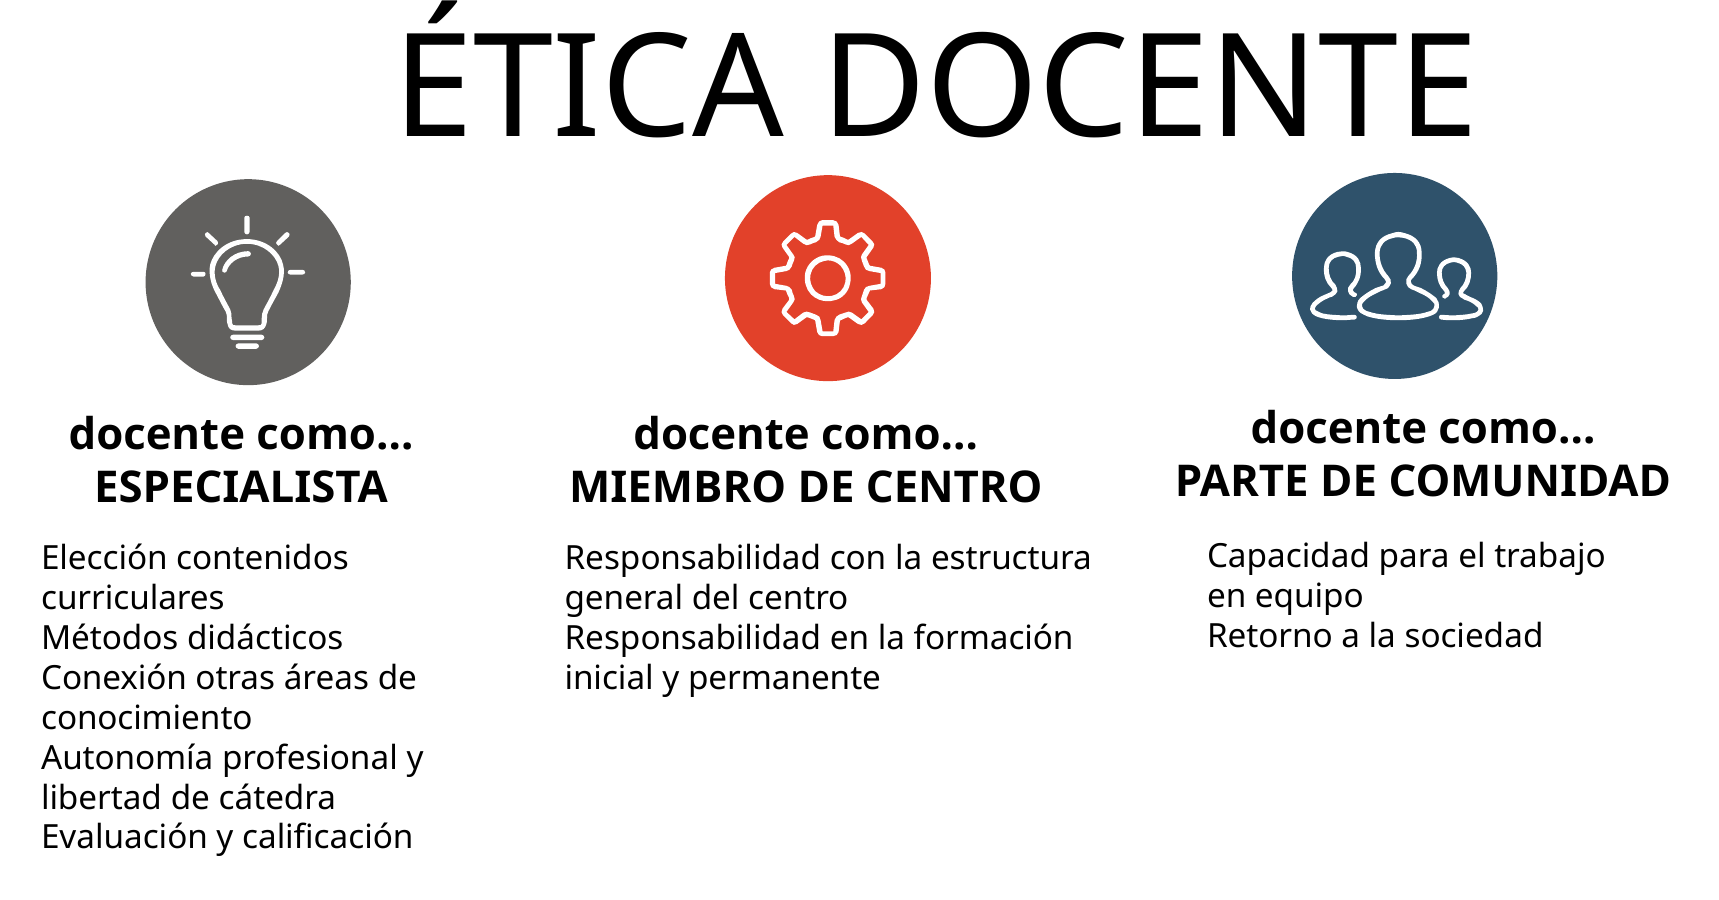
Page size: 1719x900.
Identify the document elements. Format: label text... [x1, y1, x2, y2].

text_box [287, 269, 306, 275]
text_box Elección contenidos curriculares Métodos didácticos Conexión otras áreas de conocimiento Autonomía profesional y libertad de cátedra Evaluación y calificación [26, 528, 550, 863]
text_box [276, 232, 290, 246]
text_box Responsabilidad con la estructura general del centro Responsabilidad en la formación inicial y permanente [549, 528, 1125, 704]
text_box [145, 179, 351, 386]
text_box docente como… PARTE DE COMUNIDAD [1149, 399, 1697, 505]
text_box [1310, 251, 1361, 321]
text_box [1436, 257, 1484, 321]
text_box docente como… MIEMBRO DE CENTRO [569, 406, 1043, 512]
text_box [769, 220, 886, 337]
text_box [204, 232, 219, 246]
text_box [190, 271, 206, 277]
text_box docente como… ESPECIALISTA [68, 406, 414, 512]
text_box [235, 343, 259, 349]
text_box ÉTICA DOCENTE [243, 0, 1480, 166]
text_box [209, 239, 284, 331]
text_box [244, 215, 250, 235]
text_box [230, 334, 265, 341]
text_box [1292, 172, 1498, 379]
text_box Capacidad para el trabajo en equipo Retorno a la sociedad [1192, 526, 1624, 662]
text_box [1356, 231, 1439, 321]
text_box [724, 175, 931, 382]
